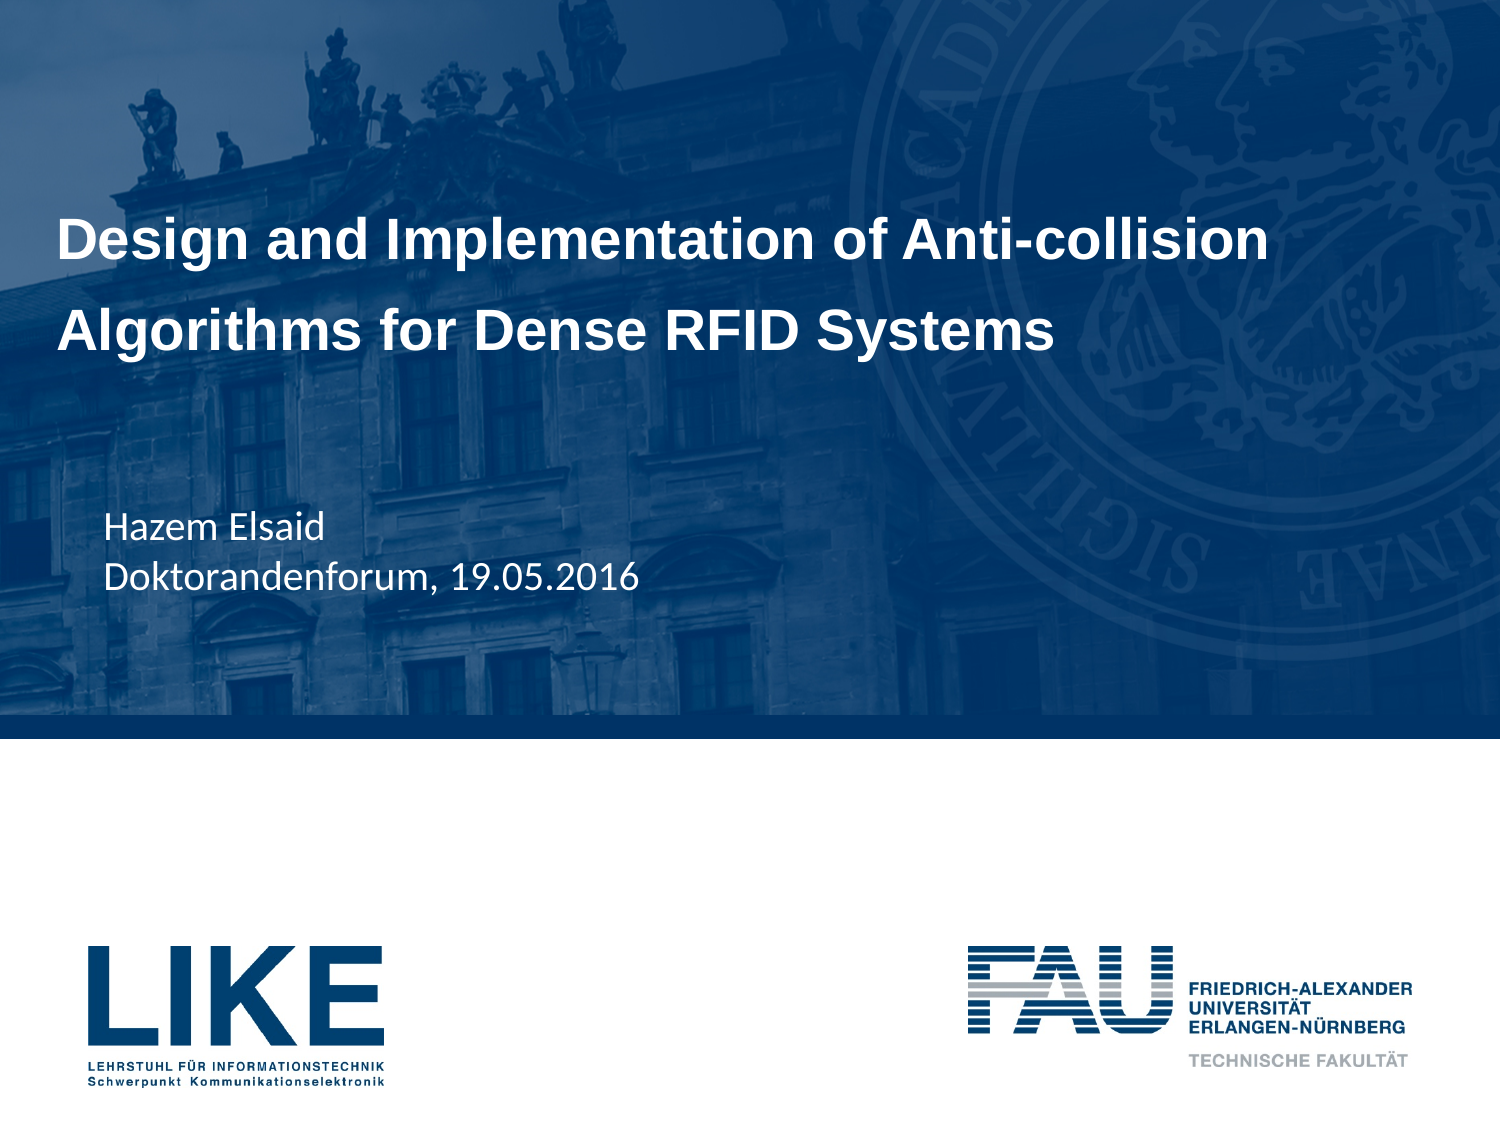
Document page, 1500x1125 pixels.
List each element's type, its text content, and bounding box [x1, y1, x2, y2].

subtitle Hazem Elsaid Doktorandenforum, 19.05.2016 [88, 491, 1412, 764]
picture [88, 946, 384, 1088]
picture [0, 0, 1500, 739]
picture [968, 946, 1412, 1067]
list Design and Implementation of Anti-collision Algorithms for Dense RFID Systems [41, 172, 1459, 504]
